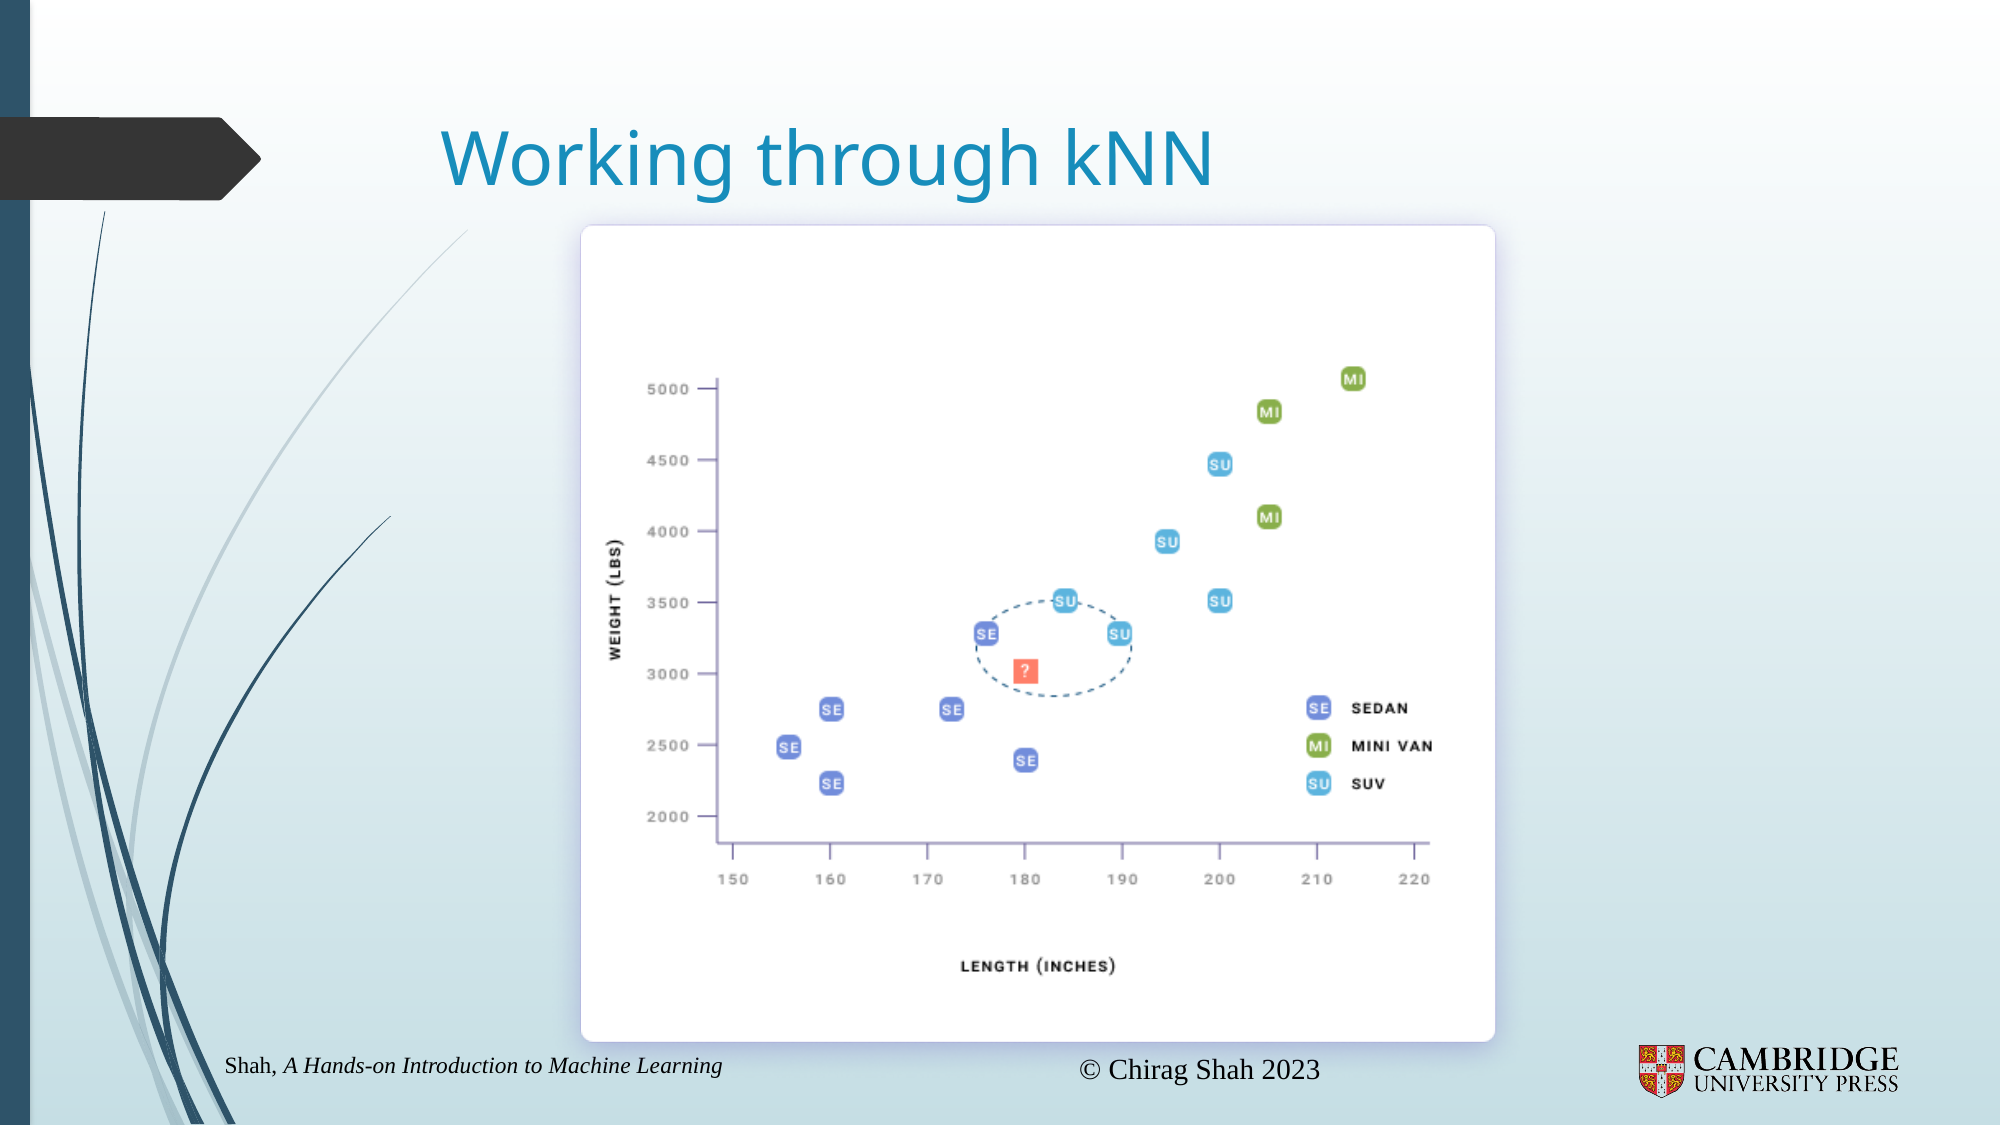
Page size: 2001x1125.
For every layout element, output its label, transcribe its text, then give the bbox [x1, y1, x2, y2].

title Working through kNN [425, 102, 1888, 313]
picture [1629, 1035, 1907, 1103]
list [548, 199, 1530, 1082]
